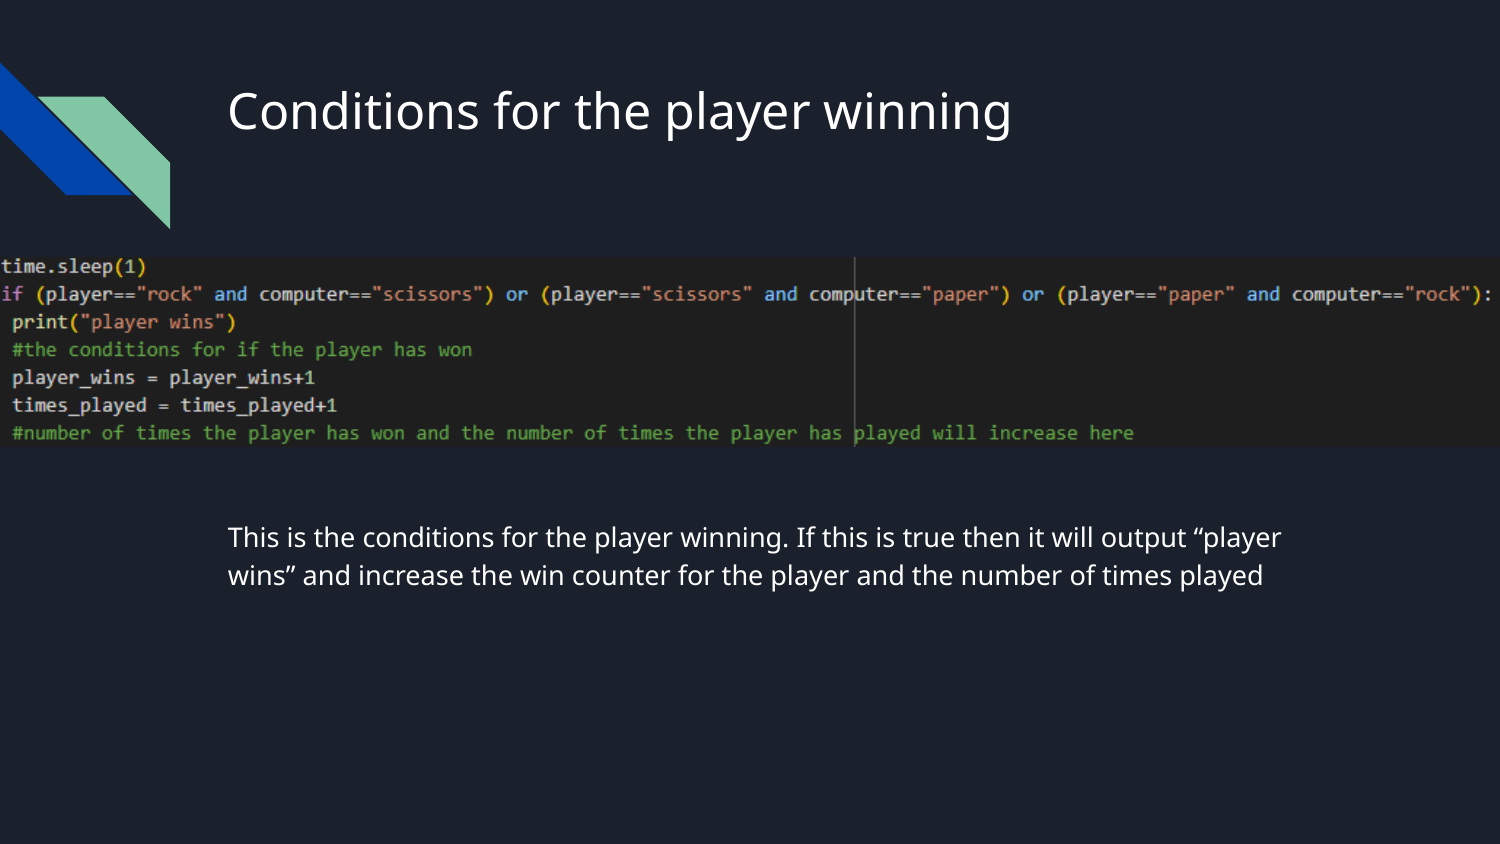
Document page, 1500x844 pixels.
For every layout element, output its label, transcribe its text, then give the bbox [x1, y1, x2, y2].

list This is the conditions for the player winning. If this is true then it will output “player wins” and increase the win counter for the player and the number of times played [212, 455, 1368, 735]
title Conditions for the player winning [212, 64, 1368, 215]
picture [0, 256, 1500, 447]
